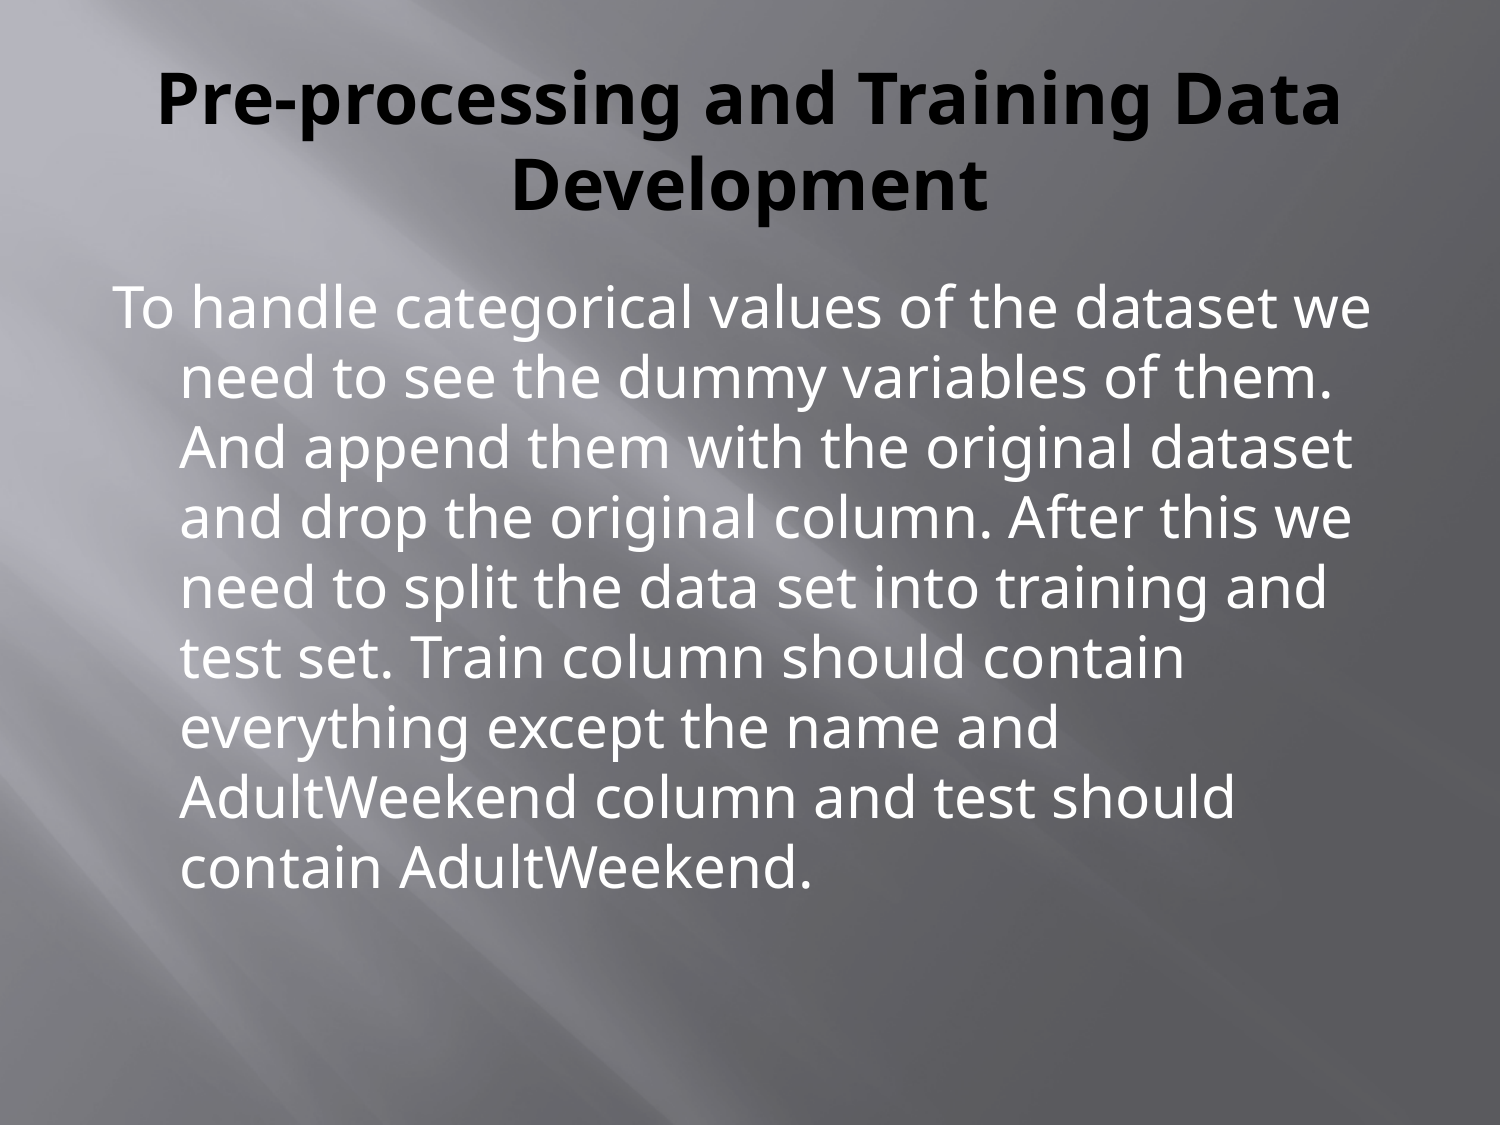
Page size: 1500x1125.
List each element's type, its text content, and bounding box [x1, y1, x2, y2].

list To handle categorical values of the dataset we need to see the dummy variables of them. And append them with the original dataset and drop the original column. After this we need to split the data set into training and test set. Train column should contain everything except the name and AdultWeekend column and test should contain AdultWeekend. [75, 262, 1425, 1035]
title Pre-processing and Training Data Development [75, 45, 1425, 233]
